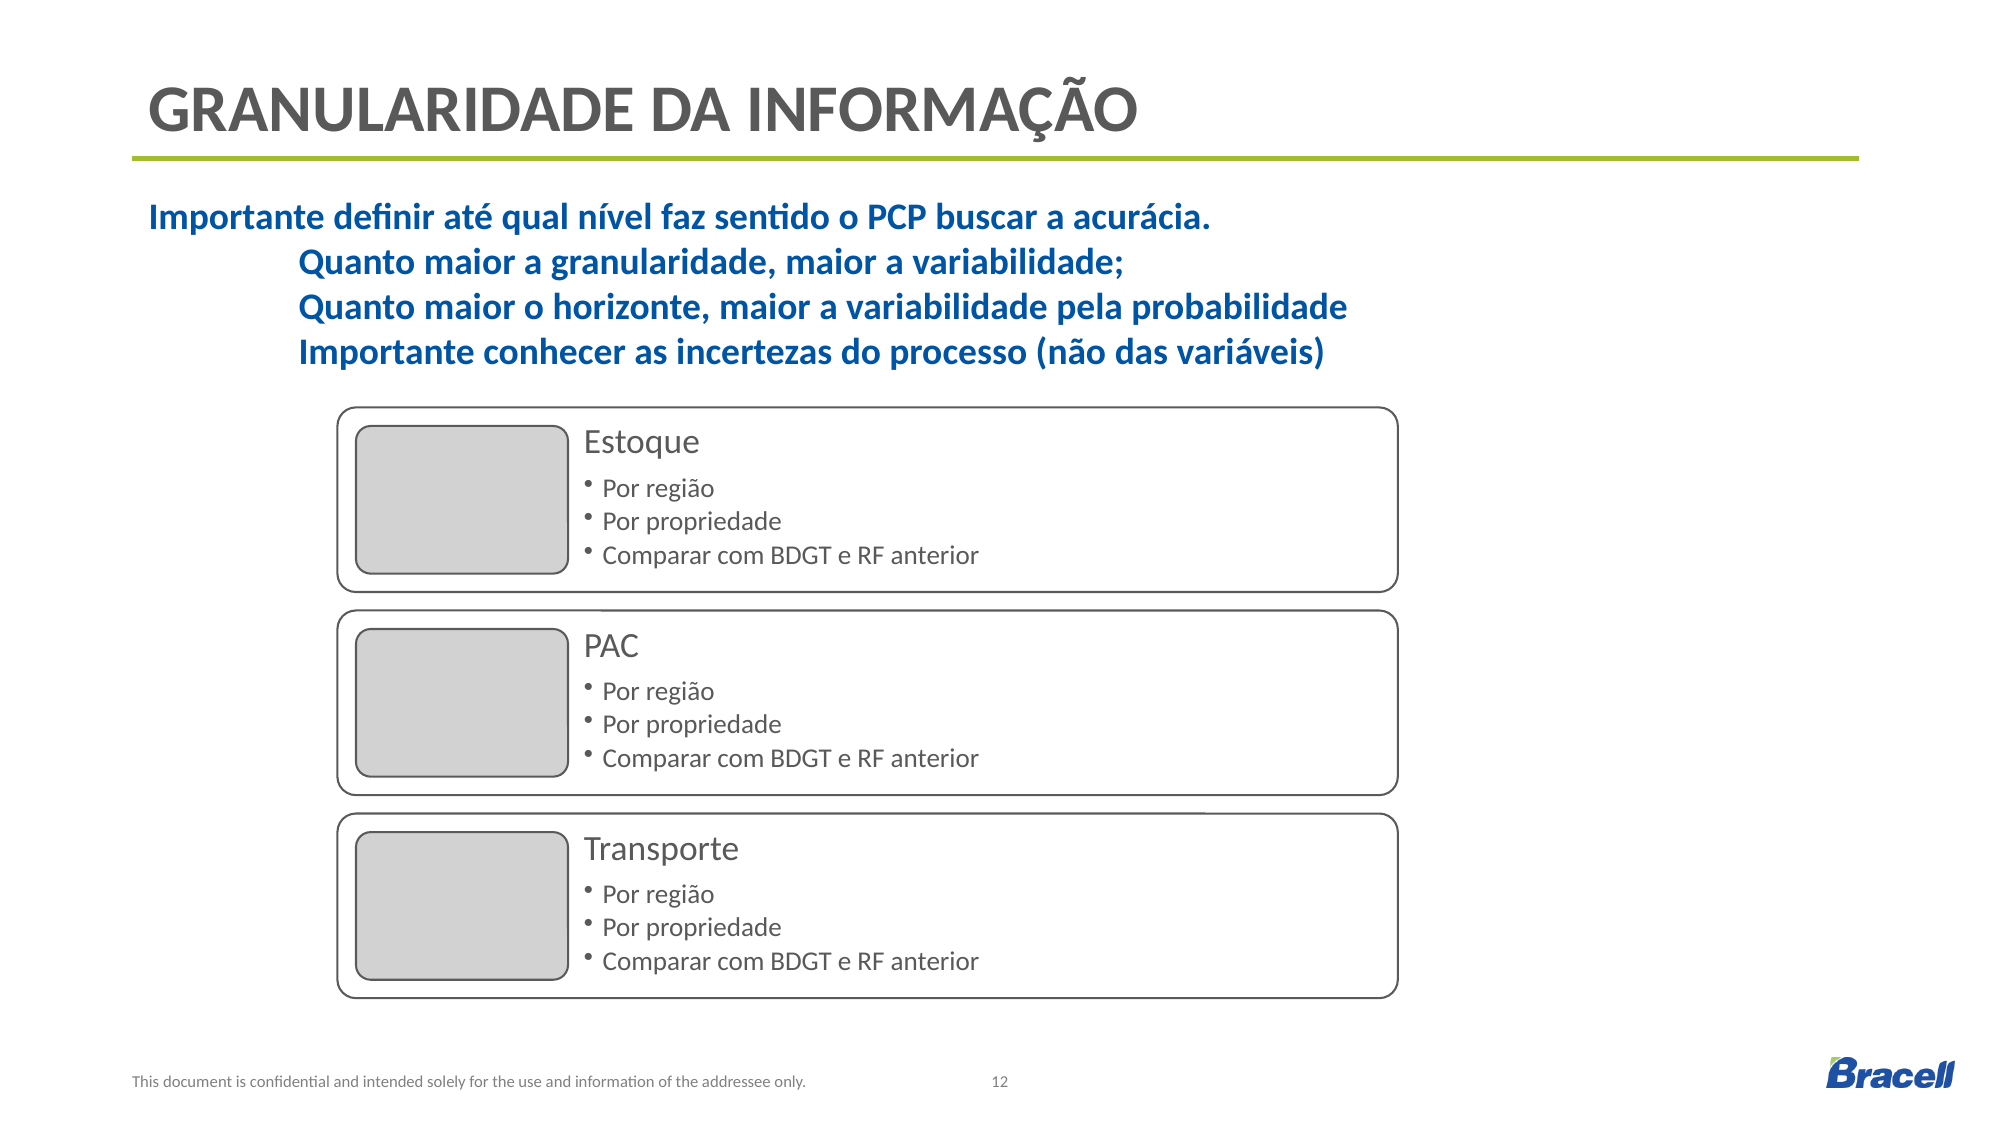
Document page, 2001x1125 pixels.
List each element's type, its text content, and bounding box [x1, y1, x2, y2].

picture [1826, 1057, 1955, 1088]
title GRANULARIDADE DA INFORMAÇÃO [133, 42, 1847, 154]
list Importante definir até qual nível faz sentido o PCP buscar a acurácia. Quanto maior a granularidade, maior a variabilidade; Quanto maior o horizonte, maior a variabilidade pela probabilidade Importante conhecer as incertezas do processo (não das variáveis) [133, 184, 1847, 408]
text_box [337, 407, 1398, 999]
